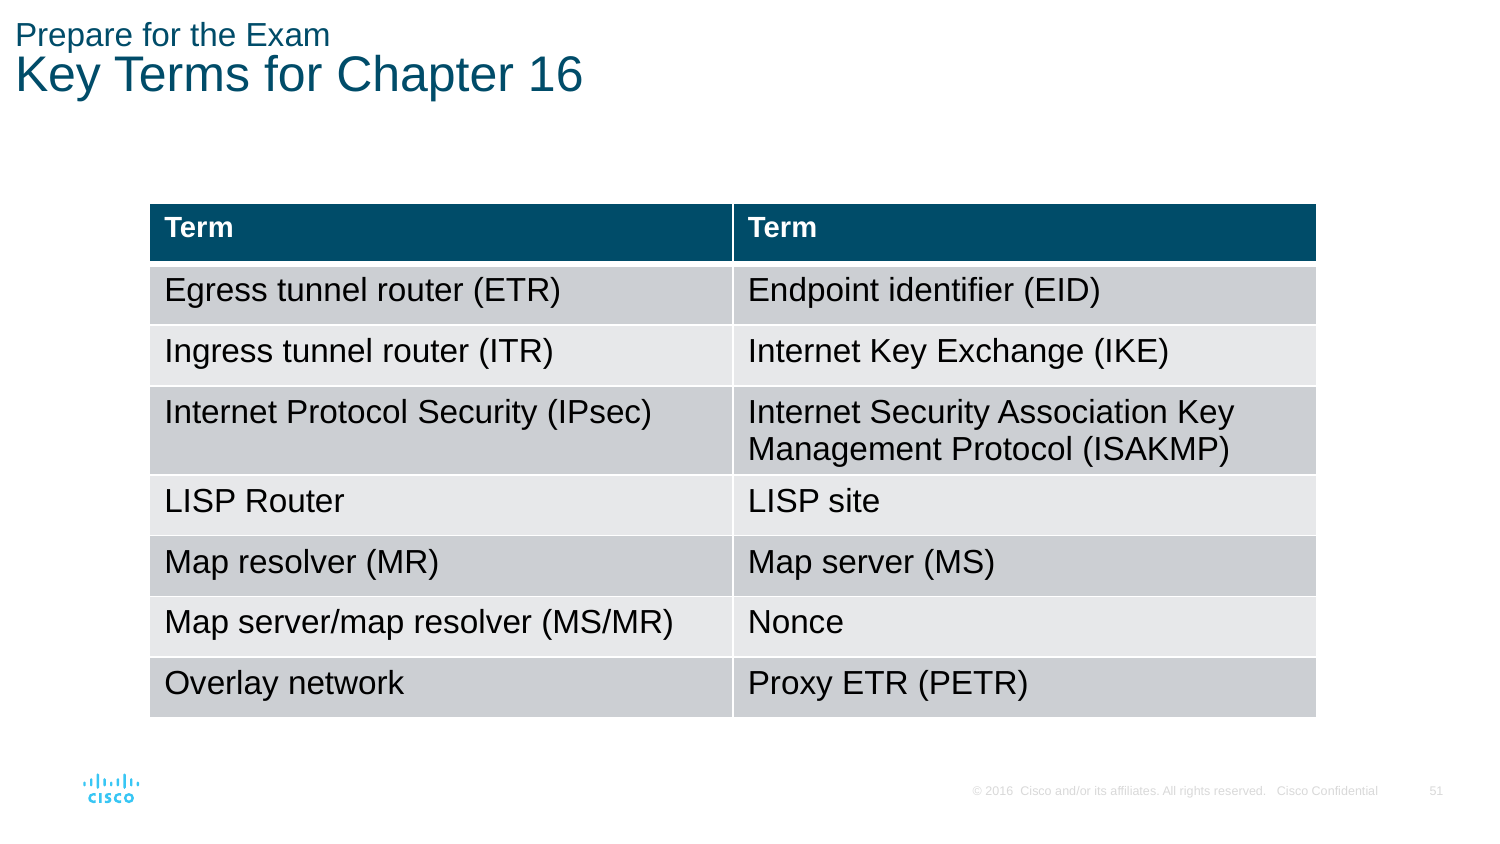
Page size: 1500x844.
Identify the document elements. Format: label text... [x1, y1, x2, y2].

table_cell Internet Key Exchange (IKE) [734, 326, 1316, 385]
table_header Term [734, 204, 1316, 261]
table_cell Internet Protocol Security (IPsec) [150, 387, 732, 474]
table_cell Endpoint identifier (EID) [734, 267, 1316, 324]
table_cell Nonce [734, 597, 1316, 656]
table_cell Proxy ETR (PETR) [734, 658, 1316, 717]
table_cell Ingress tunnel router (ITR) [150, 326, 732, 385]
table_cell Map server (MS) [734, 536, 1316, 596]
table_cell Egress tunnel router (ETR) [150, 267, 732, 324]
table_cell Map server/map resolver (MS/MR) [150, 597, 732, 656]
title Prepare for the Exam Key Terms for Chapter 16 [0, 0, 1369, 123]
table_cell LISP site [734, 476, 1316, 535]
table_cell Internet Security Association Key Management Protocol (ISAKMP) [734, 387, 1316, 474]
table_header Term [150, 204, 732, 261]
table_cell Overlay network [150, 658, 732, 717]
table_cell Map resolver (MR) [150, 536, 732, 596]
table_cell LISP Router [150, 476, 732, 535]
